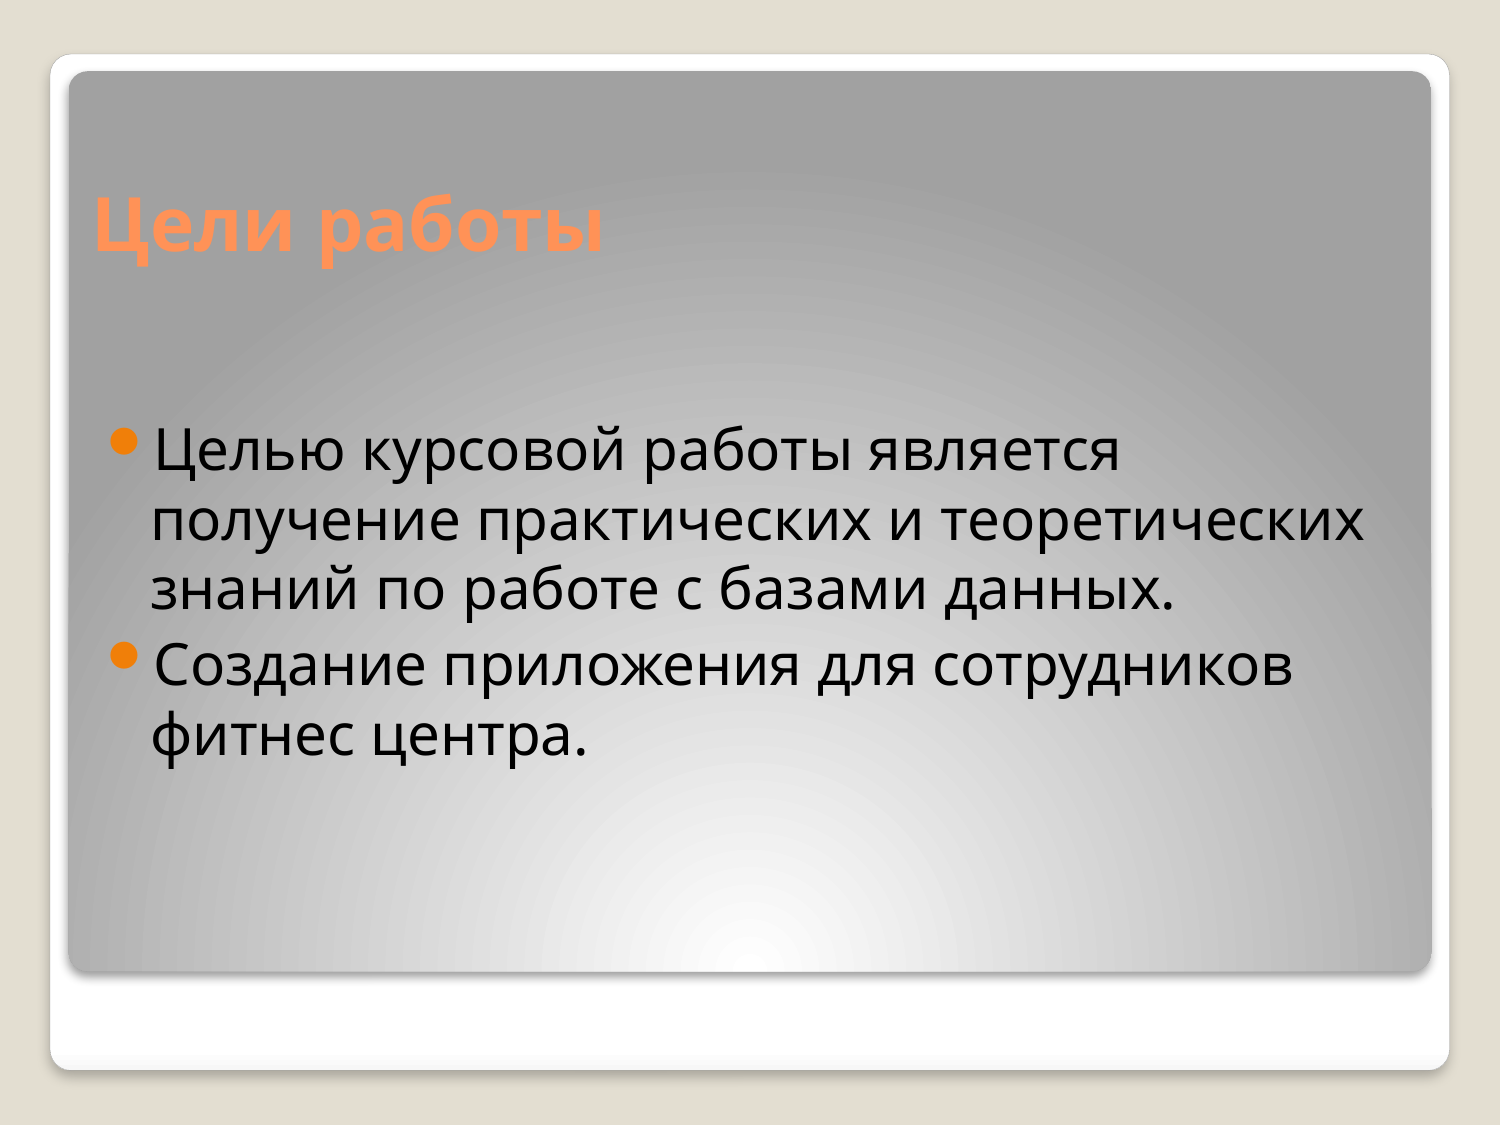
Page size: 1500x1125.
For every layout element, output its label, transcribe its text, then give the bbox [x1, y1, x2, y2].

title Цели работы [76, 101, 1420, 275]
list Целью курсовой работы является получение практических и теоретических знаний по работе с базами данных. Создание приложения для сотрудников фитнес центра. [76, 397, 1420, 858]
